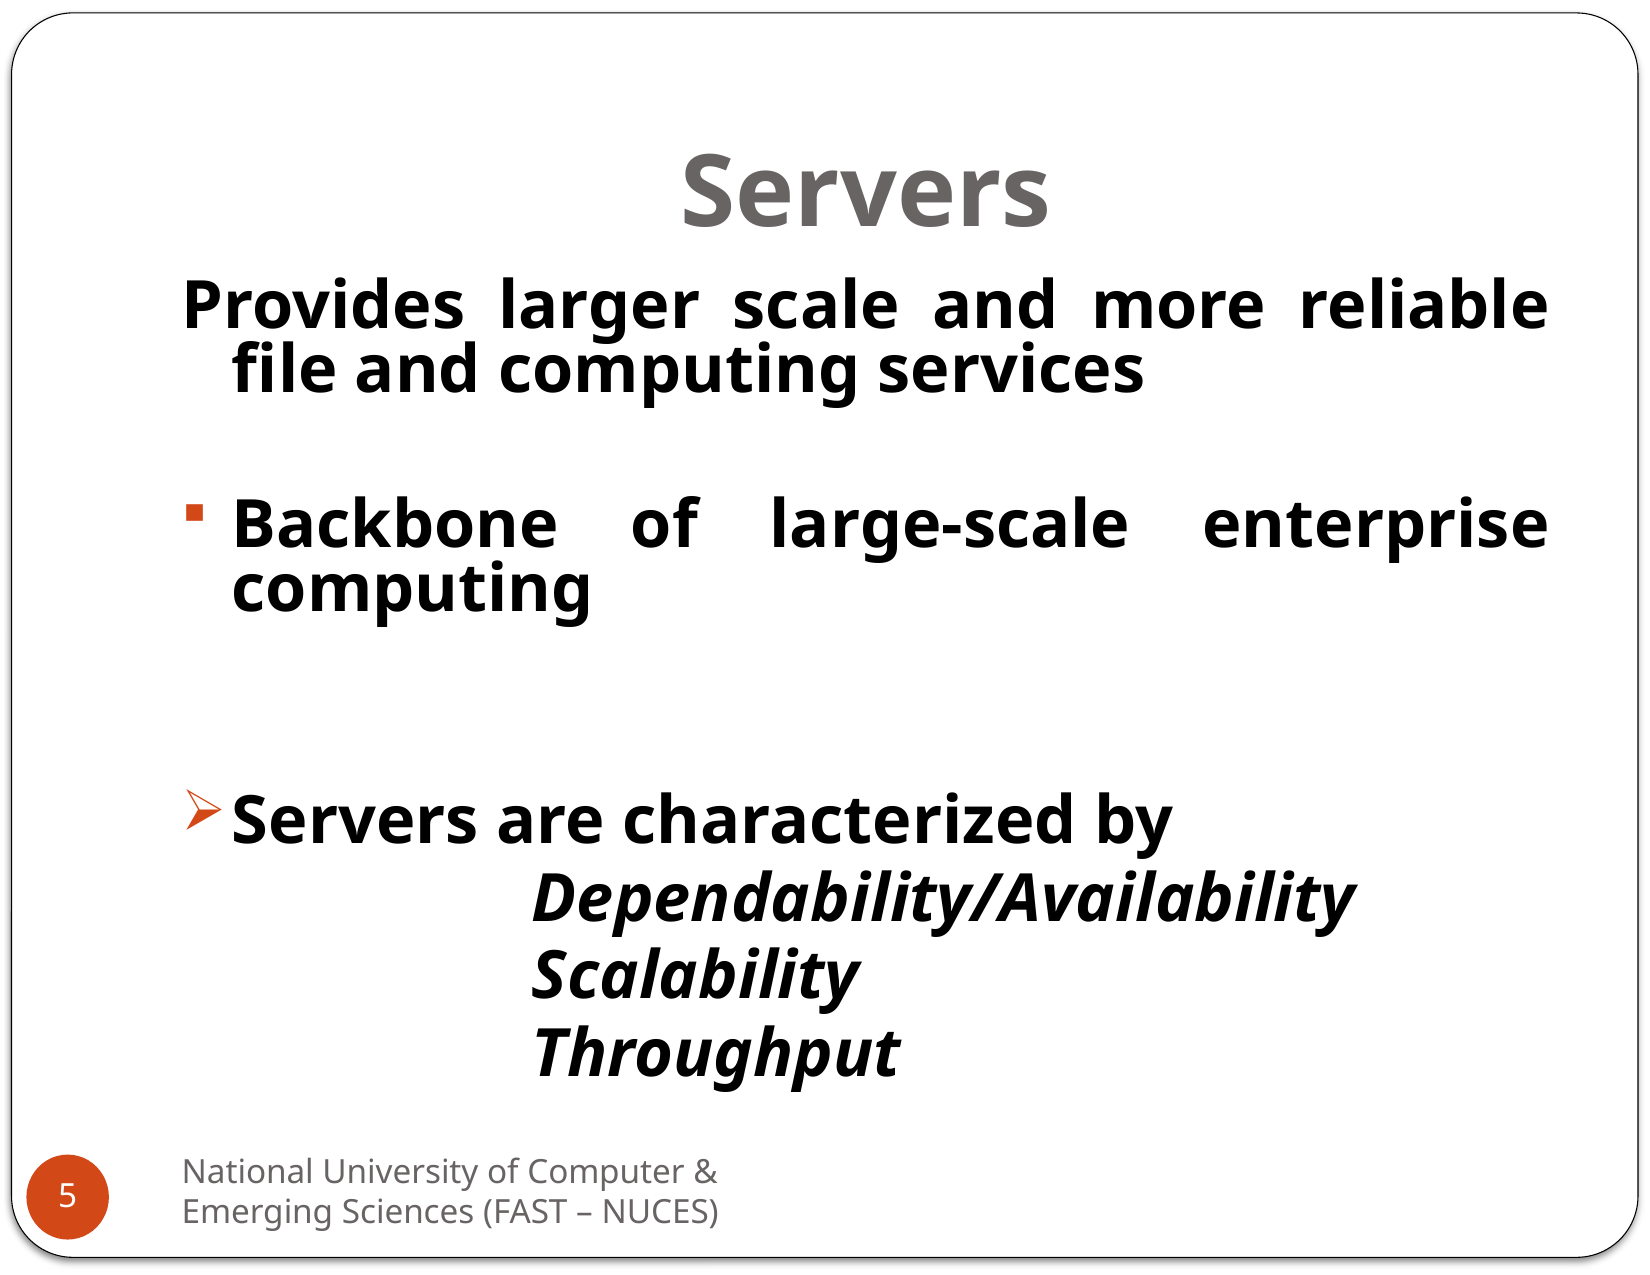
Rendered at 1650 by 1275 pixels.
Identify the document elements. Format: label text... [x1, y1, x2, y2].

title Servers [165, 51, 1568, 264]
footer National University of Computer & Emerging Sciences (FAST – NUCES) [165, 1147, 880, 1233]
slide_number 5 [26, 1154, 109, 1240]
list Provides larger scale and more reliable file and computing services Backbone of large-scale enterprise computing Servers are characterized by Dependability/Availability Scalability Throughput [165, 269, 1568, 1120]
